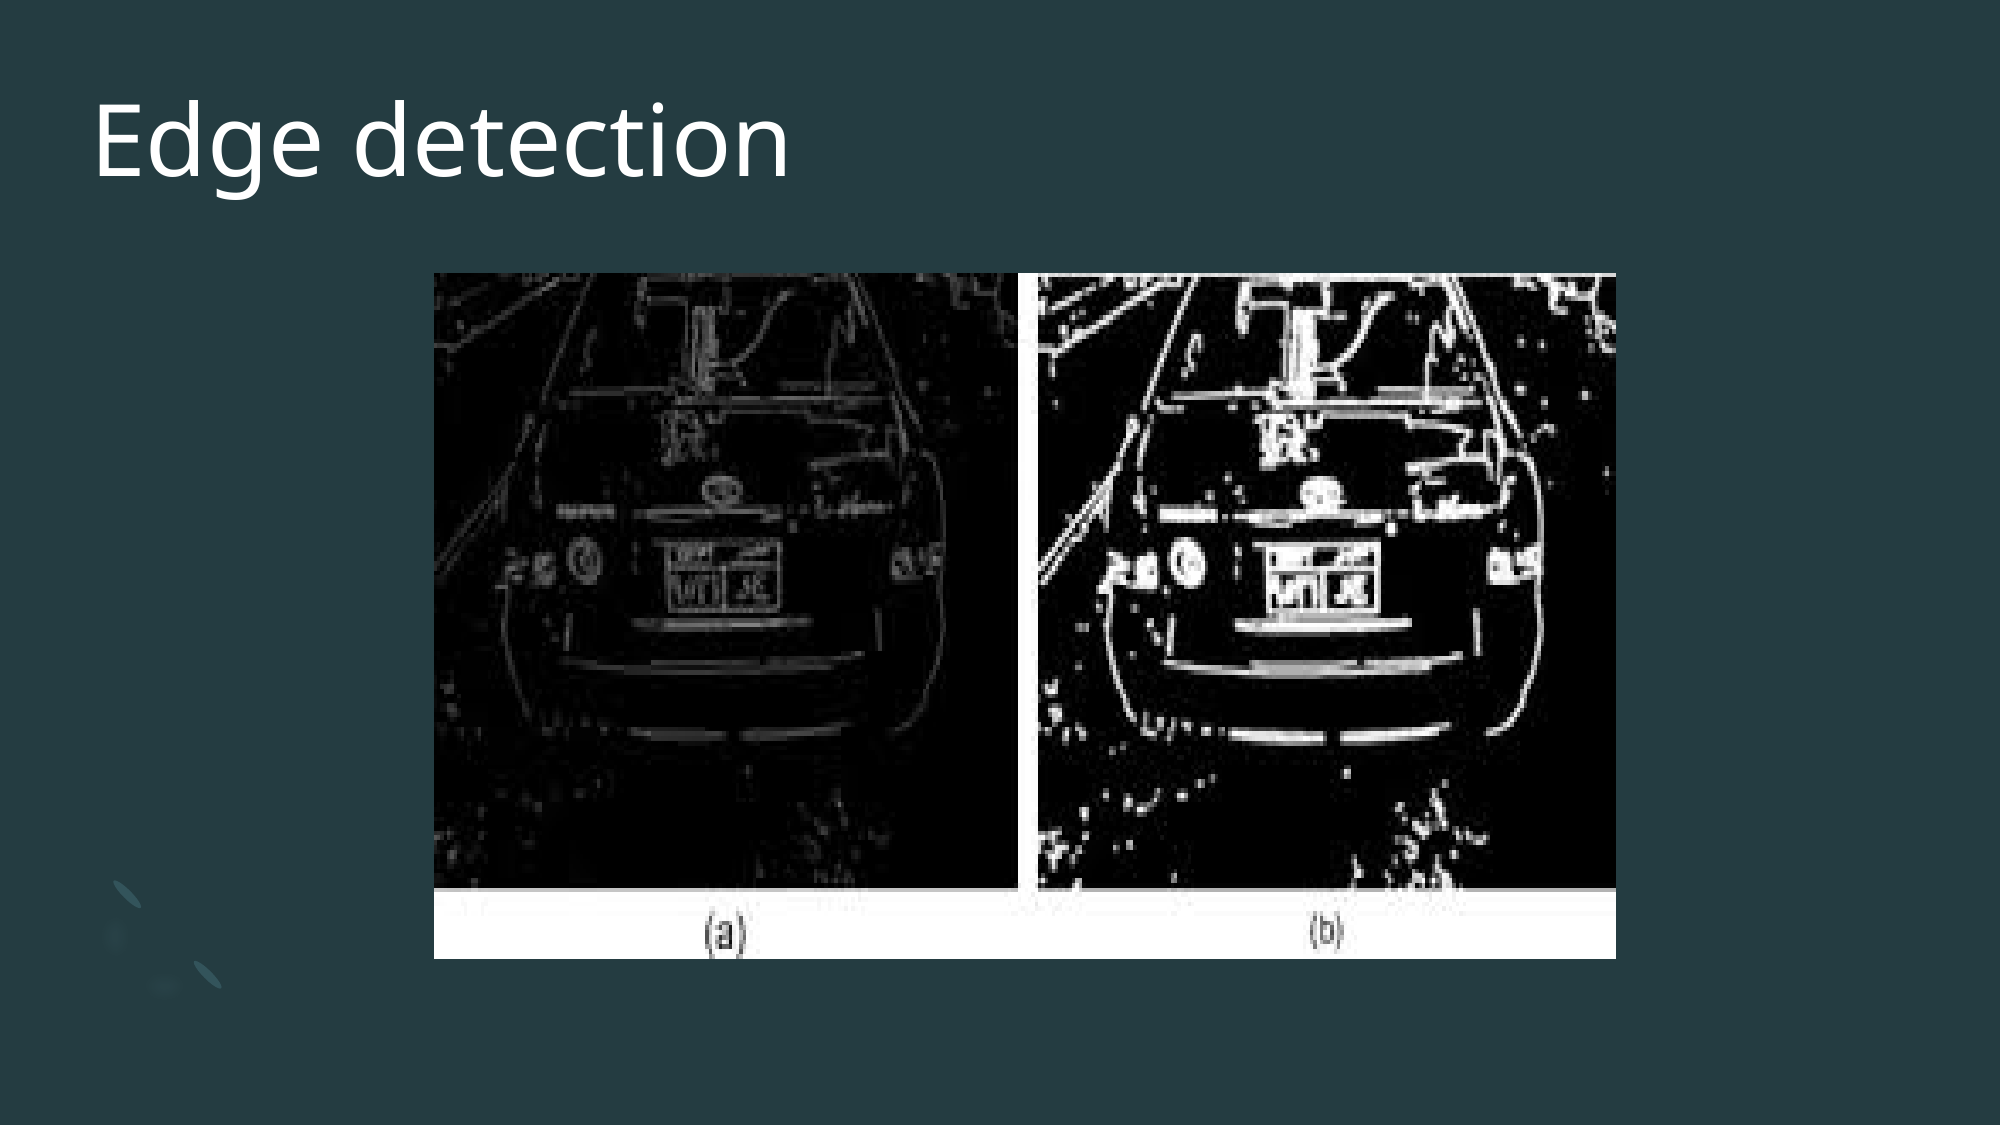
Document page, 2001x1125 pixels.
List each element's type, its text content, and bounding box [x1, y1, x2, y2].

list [434, 273, 1616, 959]
title Edge detection [90, 90, 1910, 309]
